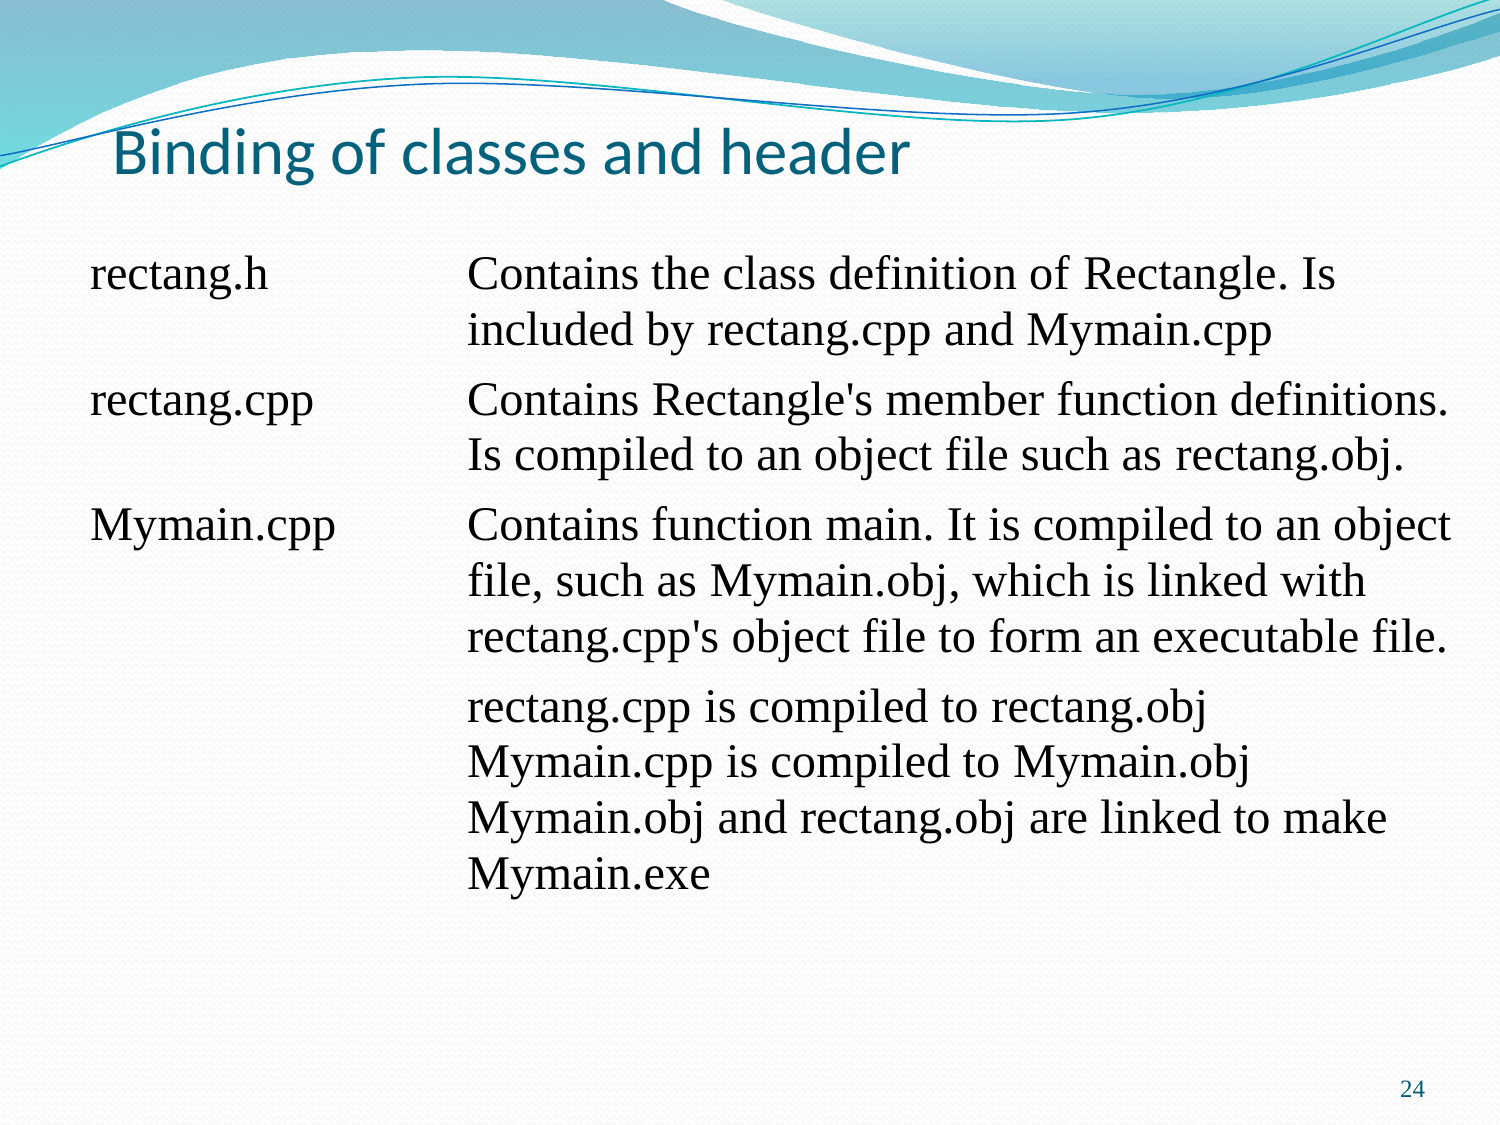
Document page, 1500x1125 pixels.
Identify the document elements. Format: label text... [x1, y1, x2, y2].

title Binding of classes and header [112, 99, 1388, 188]
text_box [74, 237, 1477, 1102]
